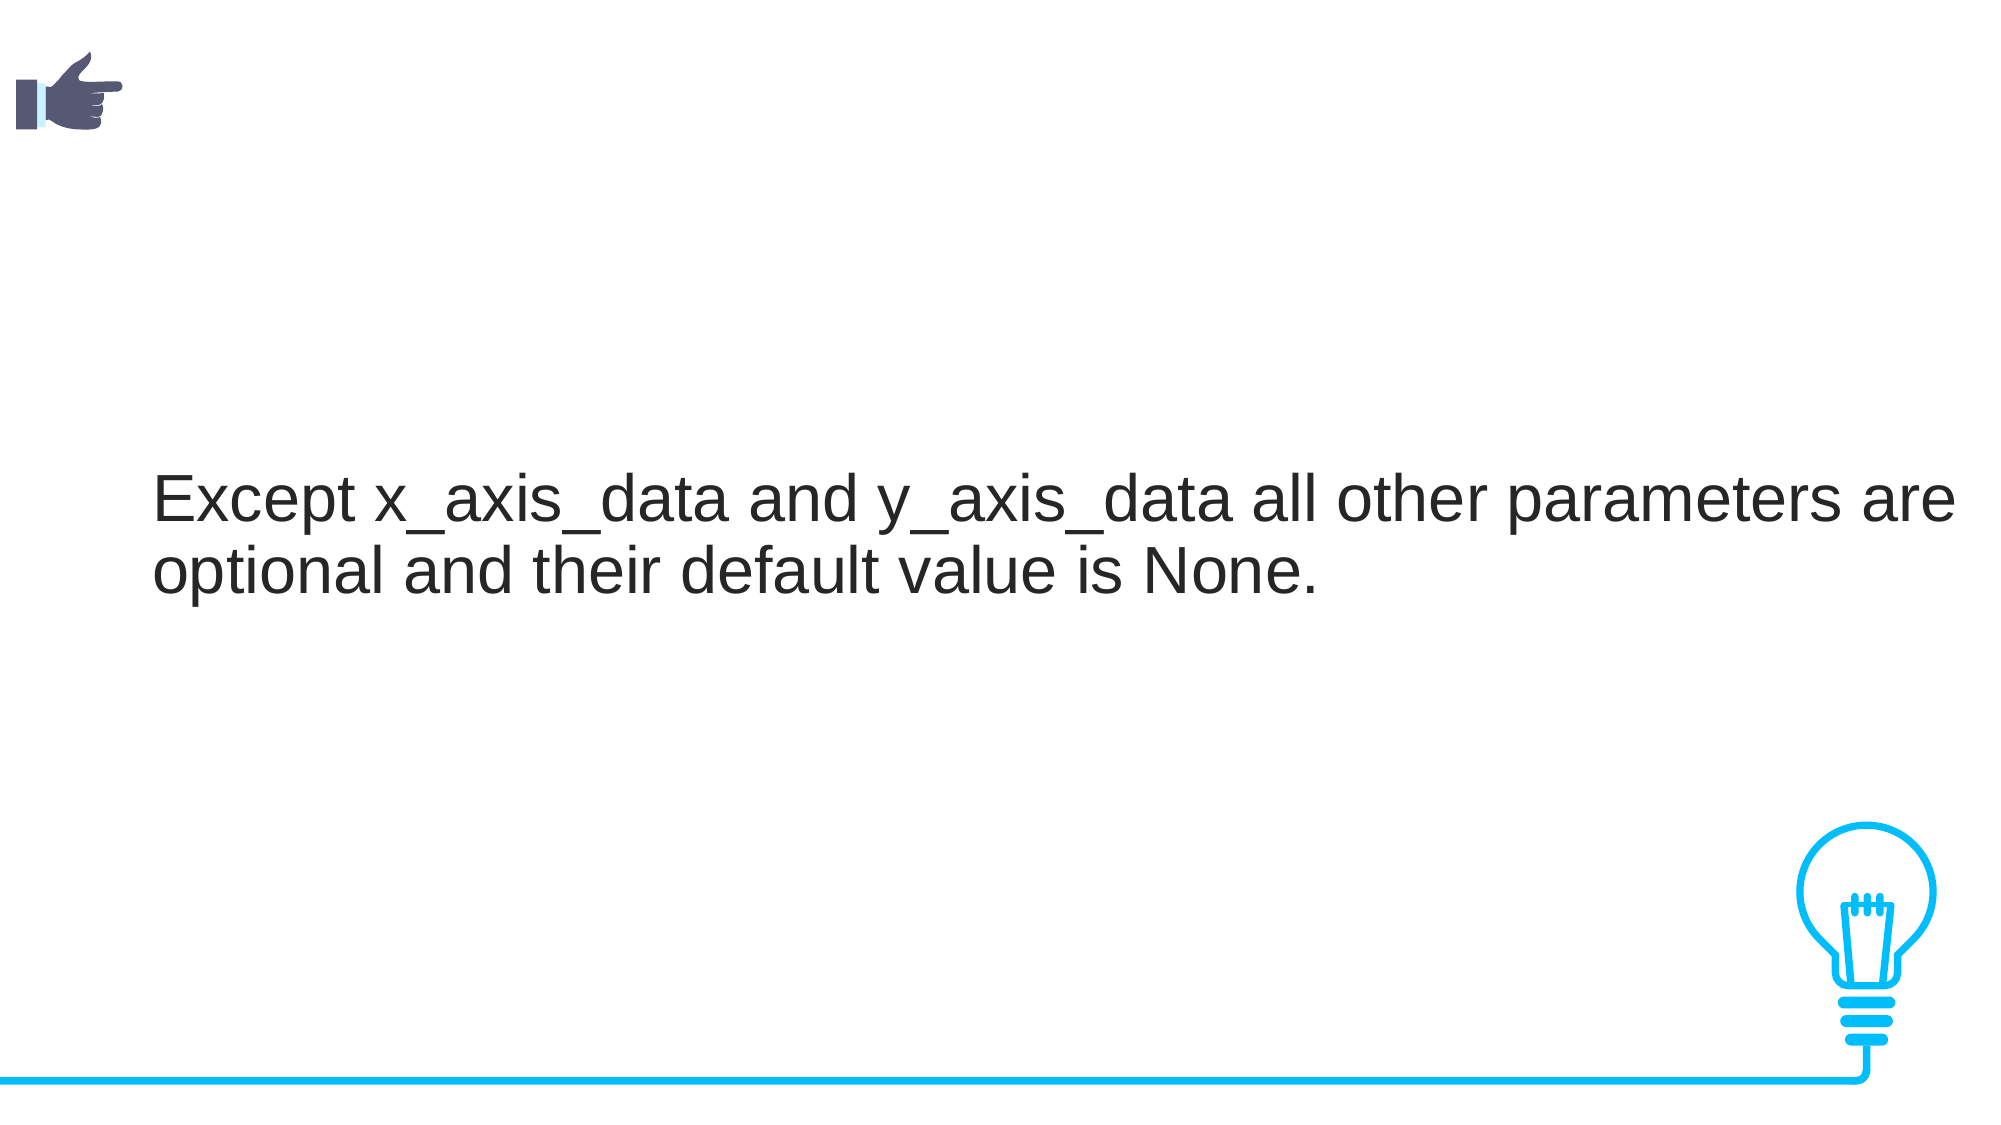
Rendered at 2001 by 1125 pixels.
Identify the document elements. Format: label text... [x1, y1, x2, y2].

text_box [16, 51, 123, 130]
list Except x_axis_data and y_axis_data all other parameters are optional and their default value is None. [137, 55, 1976, 1017]
